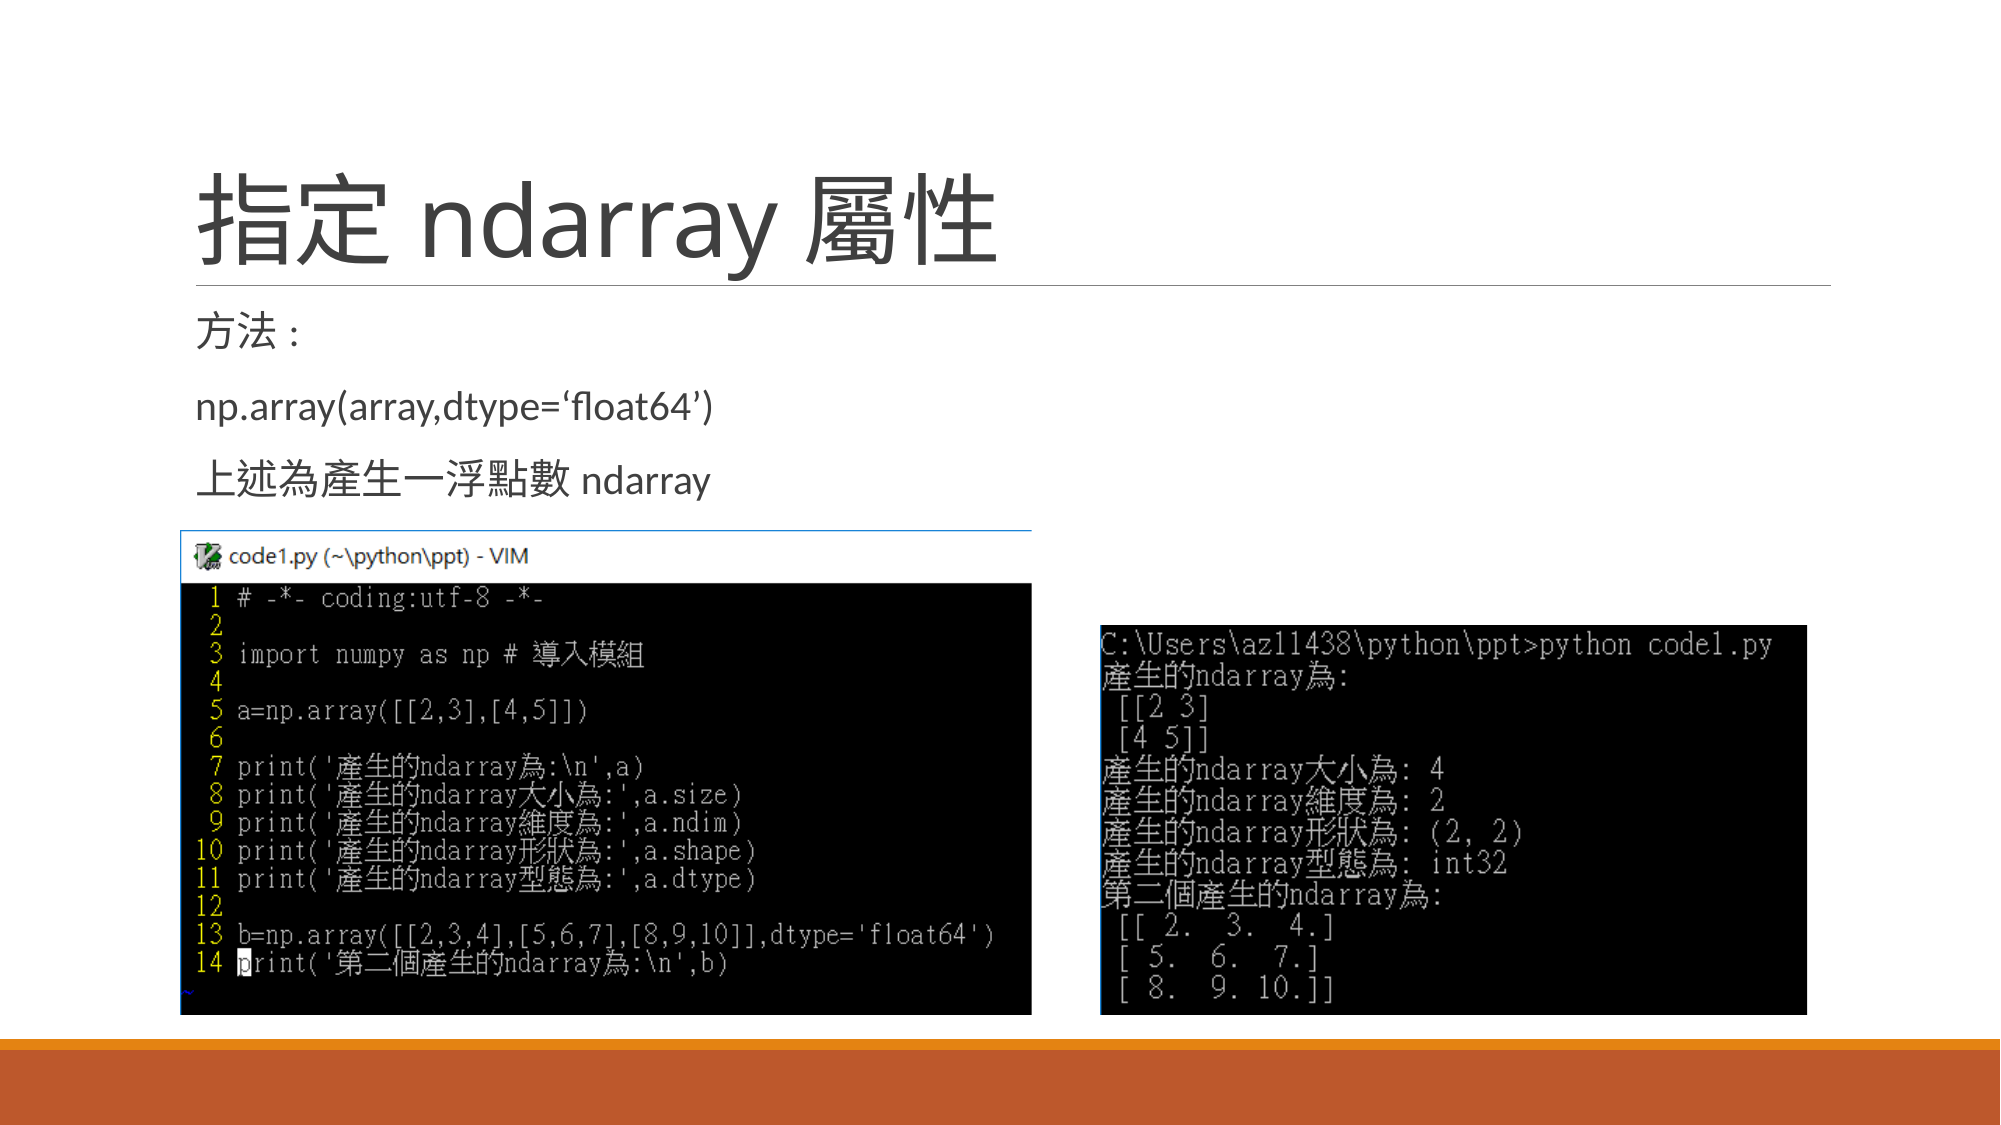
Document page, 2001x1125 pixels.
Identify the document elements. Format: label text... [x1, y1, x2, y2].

list 方法: np.array(array,dtype=‘float64’) 上述為產生一浮點數ndarray [180, 302, 1830, 963]
picture [1099, 624, 1808, 1015]
title 指定ndarray屬性 [180, 47, 1830, 285]
picture [179, 529, 1032, 1015]
